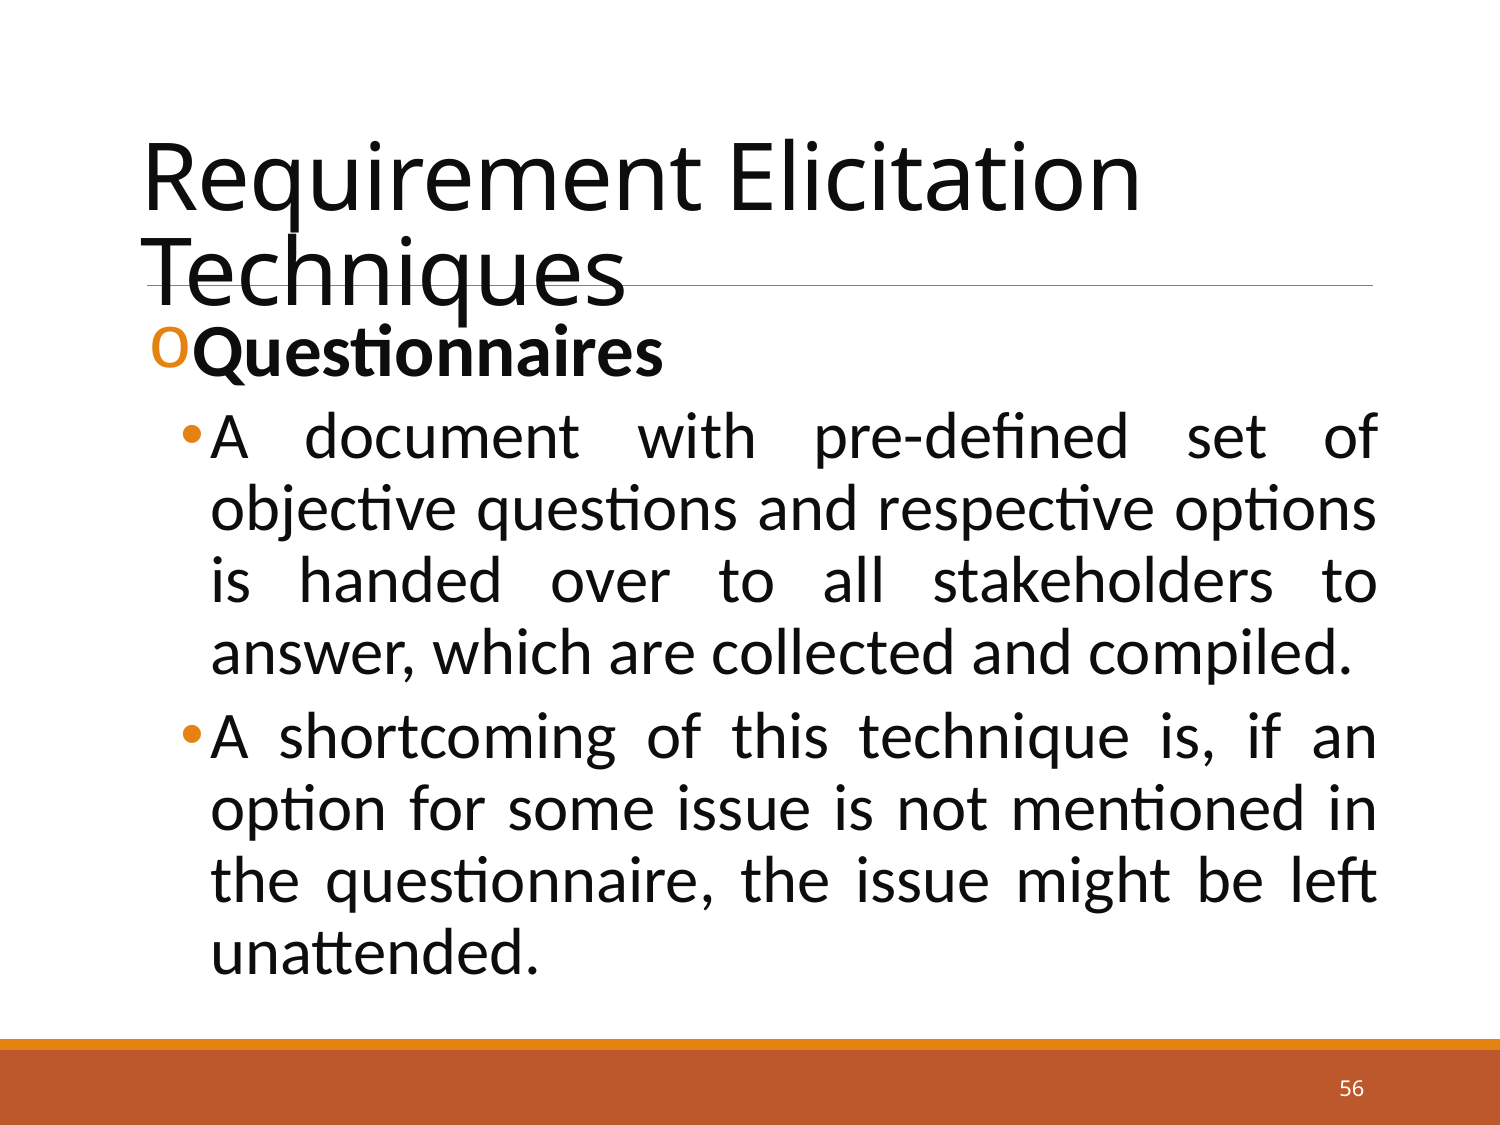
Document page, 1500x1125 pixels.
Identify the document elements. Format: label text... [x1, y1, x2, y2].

list Questionnaires A document with pre-defined set of objective questions and respective options is handed over to all stakeholders to answer, which are collected and compiled. A shortcoming of this technique is, if an option for some issue is not mentioned in the questionnaire, the issue might be left unattended. [147, 304, 1380, 965]
title Requirement Elicitation Techniques [137, 94, 1500, 364]
slide_number 56 [1217, 1059, 1380, 1120]
